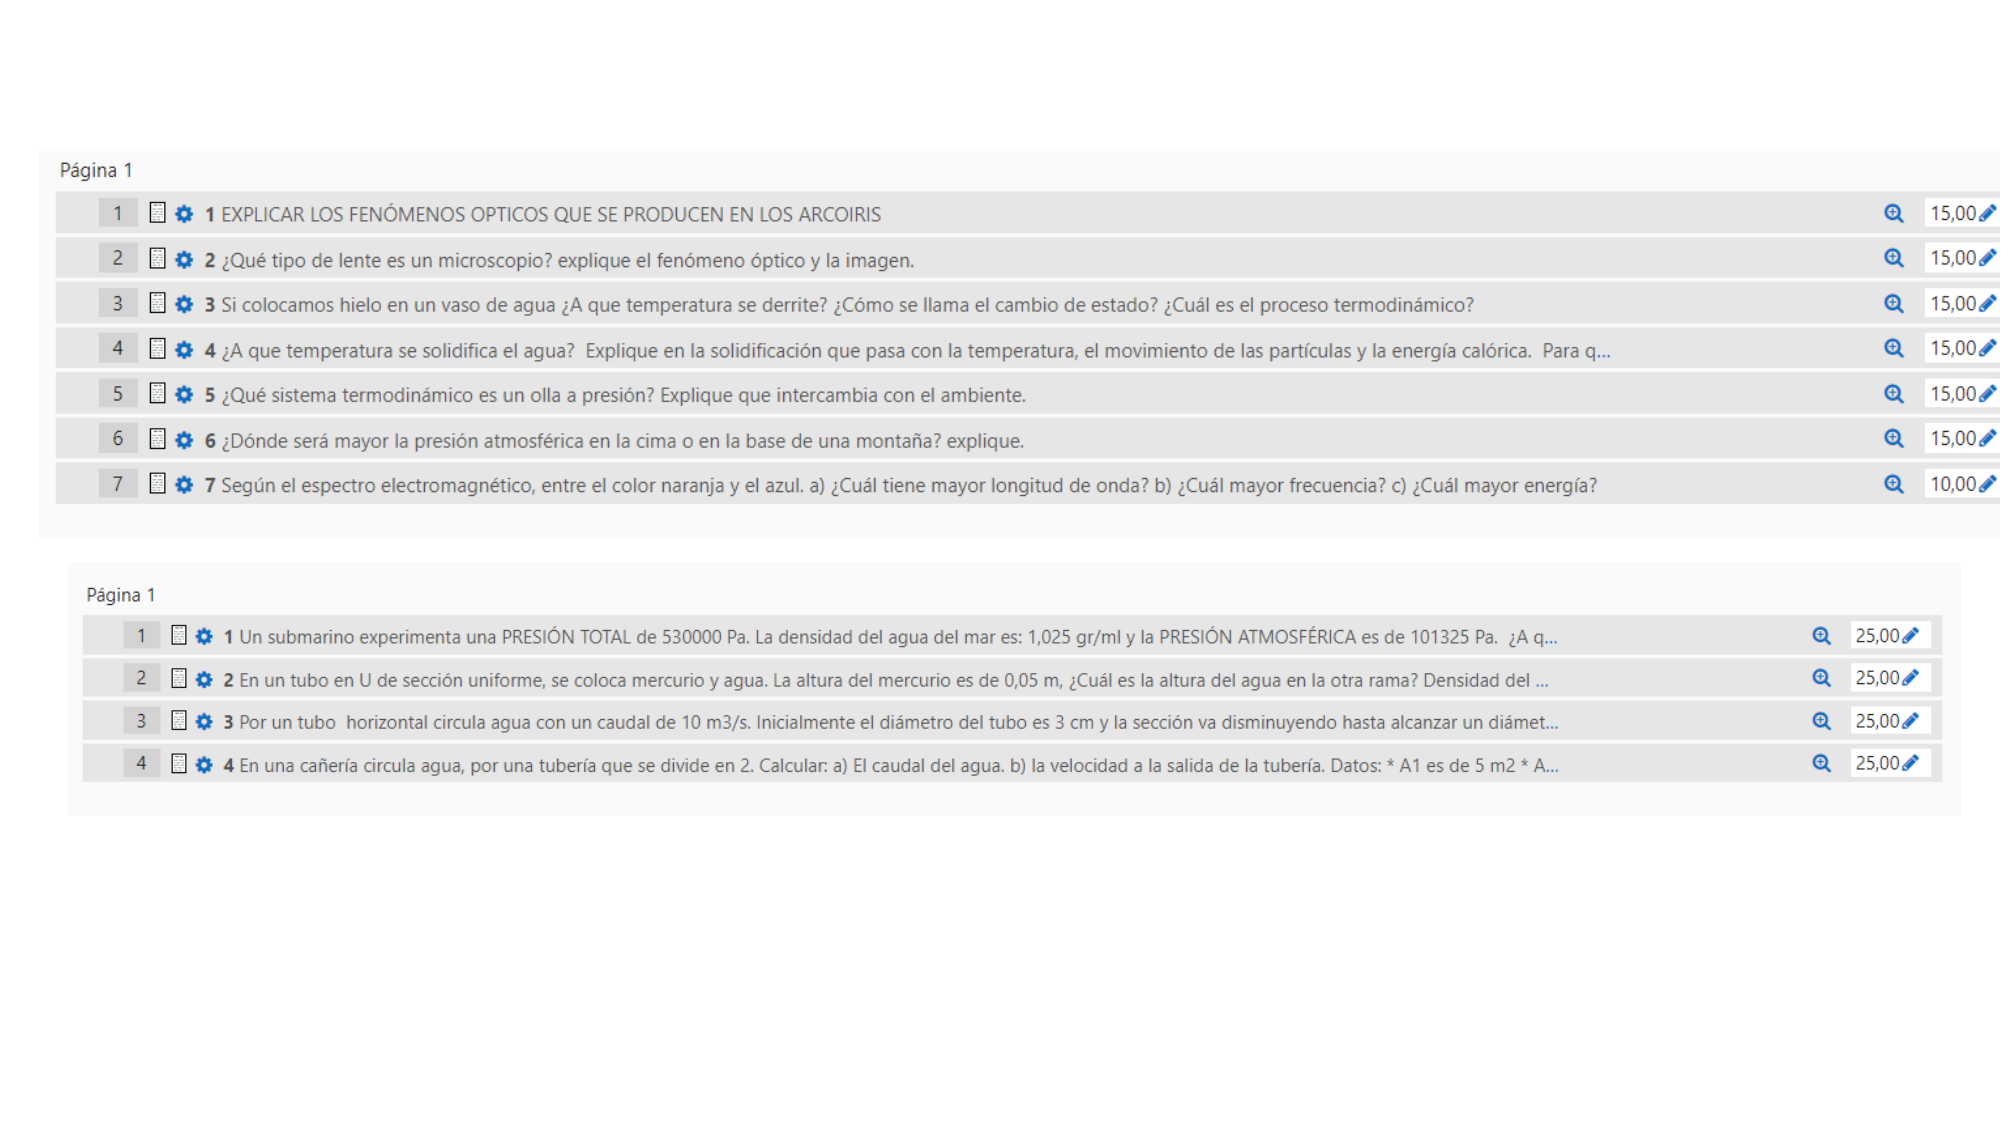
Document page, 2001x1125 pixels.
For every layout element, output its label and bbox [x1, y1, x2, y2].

picture [39, 151, 2000, 829]
